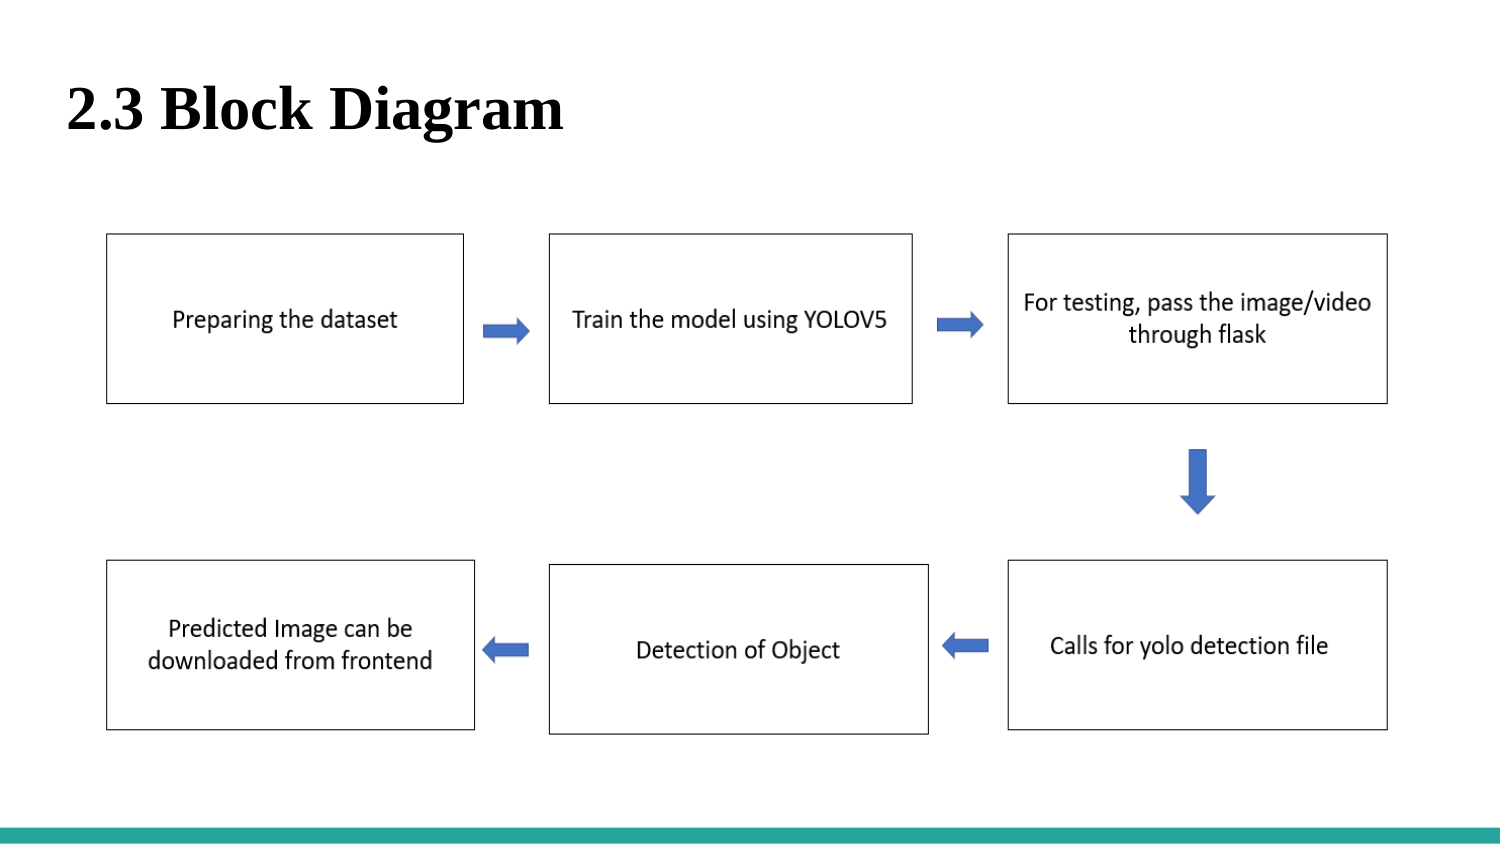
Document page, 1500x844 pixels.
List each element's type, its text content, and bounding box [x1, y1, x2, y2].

title 2.3 Block Diagram [51, 54, 1383, 165]
picture [87, 197, 1413, 785]
